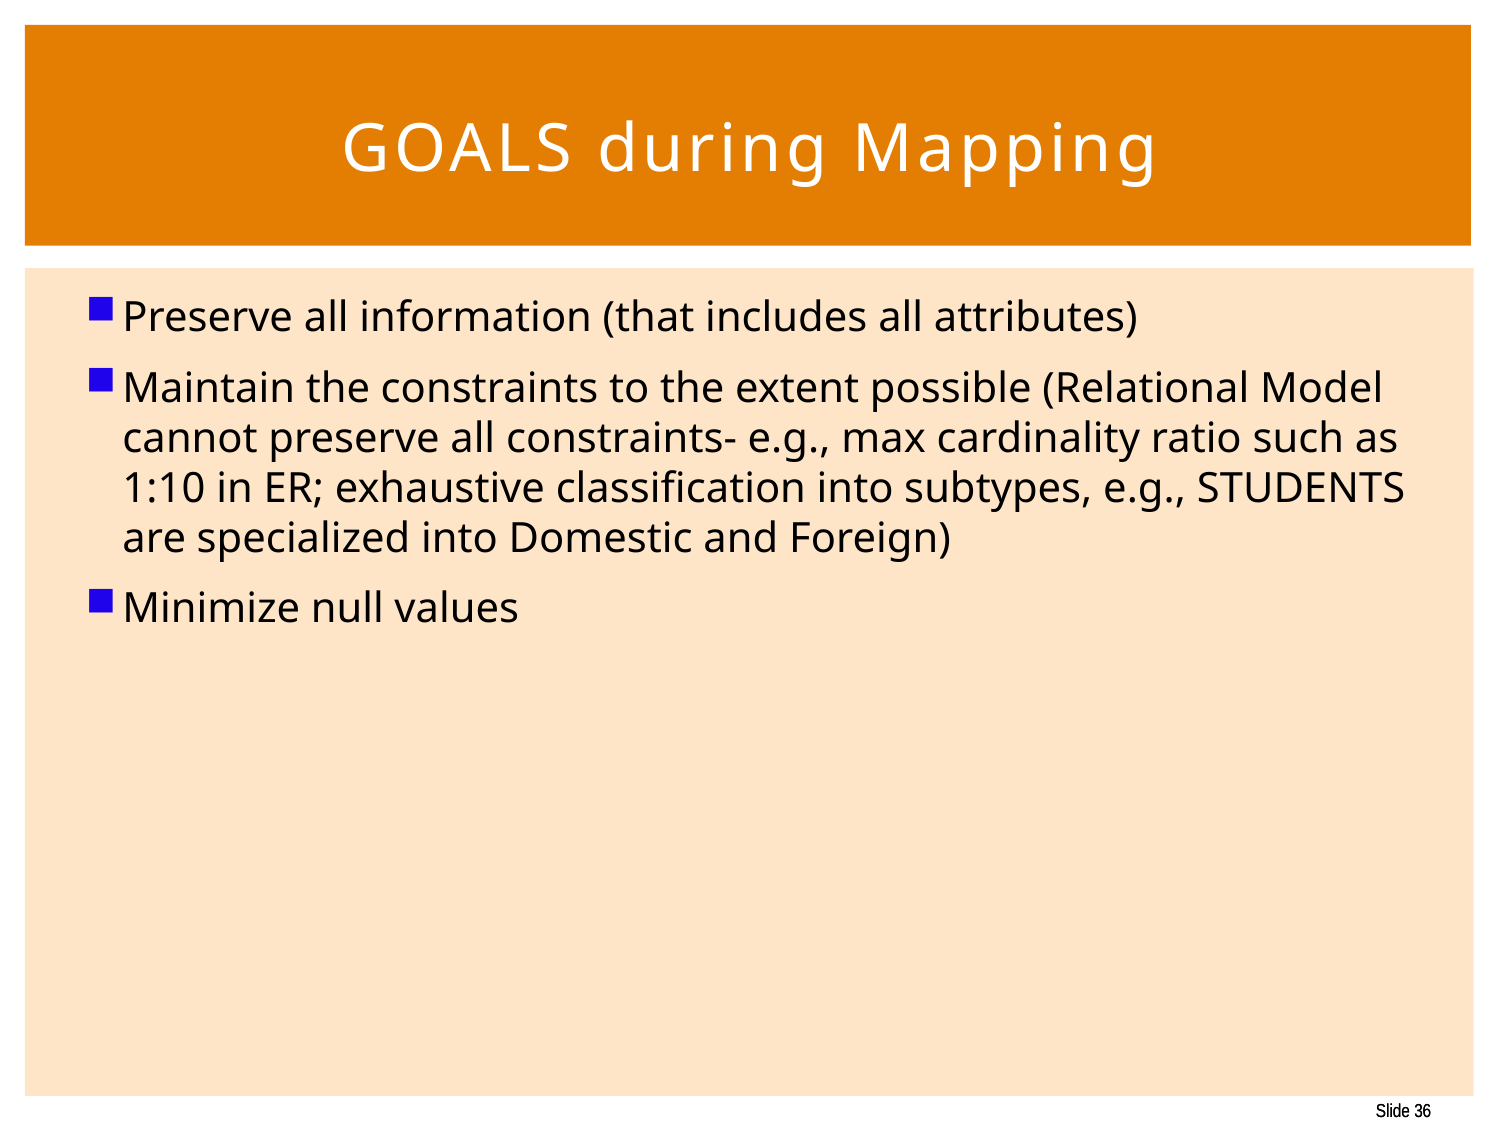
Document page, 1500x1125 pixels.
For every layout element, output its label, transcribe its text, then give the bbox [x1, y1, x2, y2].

title GOALS during Mapping [62, 58, 1438, 232]
list Preserve all information (that includes all attributes) Maintain the constraints to the extent possible (Relational Model cannot preserve all constraints- e.g., max cardinality ratio such as 1:10 in ER; exhaustive classification into subtypes, e.g., STUDENTS are specialized into Domestic and Foreign) Minimize null values [62, 281, 1442, 1005]
